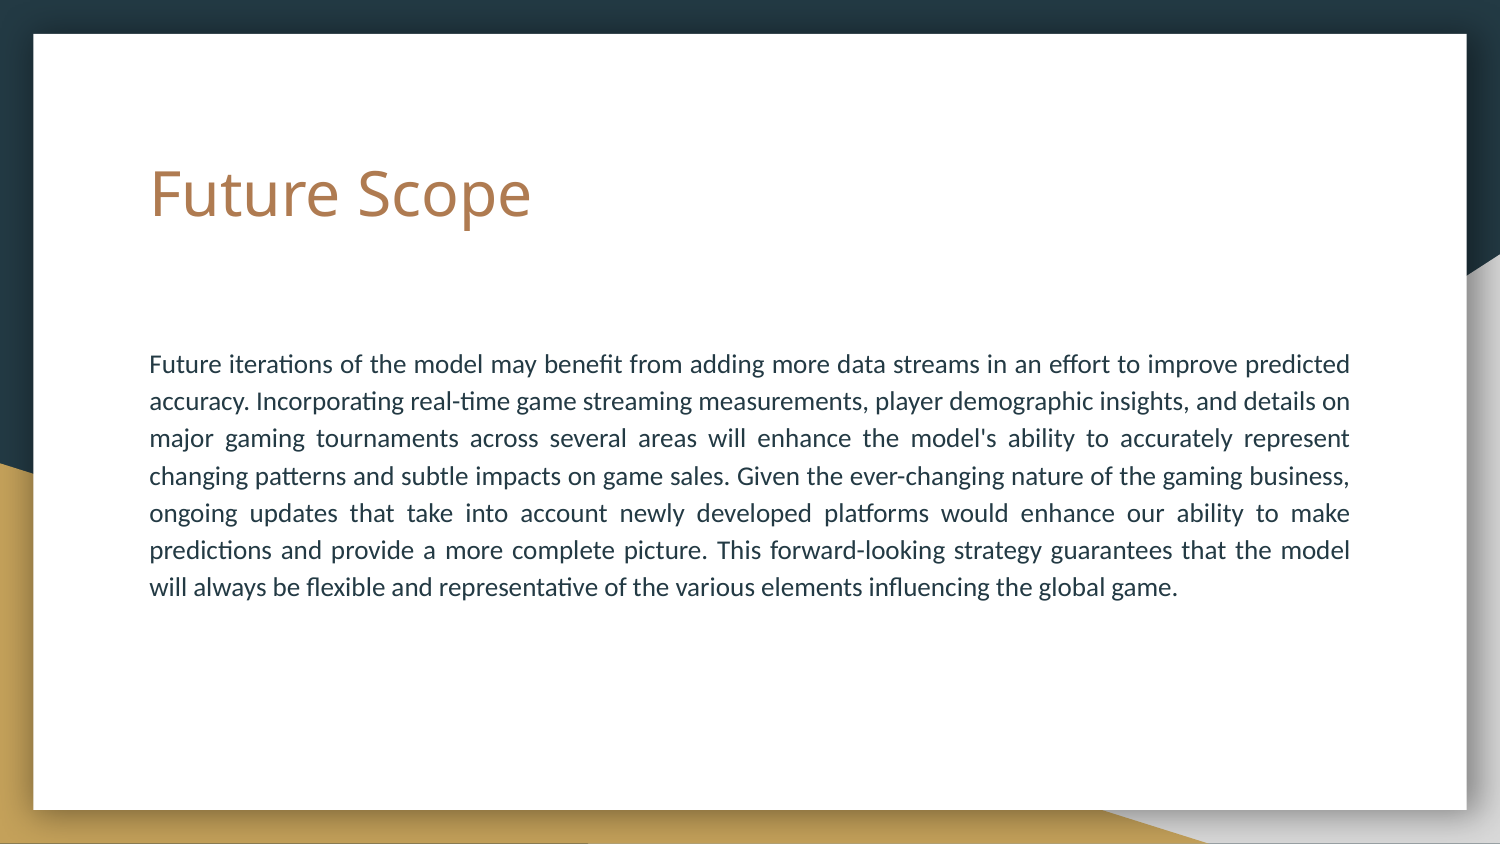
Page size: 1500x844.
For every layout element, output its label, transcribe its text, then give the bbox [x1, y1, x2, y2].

title Future Scope [134, 138, 1366, 296]
list Future iterations of the model may benefit from adding more data streams in an effort to improve predicted accuracy. Incorporating real-time game streaming measurements, player demographic insights, and details on major gaming tournaments across several areas will enhance the model's ability to accurately represent changing patterns and subtle impacts on game sales. Given the ever-changing nature of the gaming business, ongoing updates that take into account newly developed platforms would enhance our ability to make predictions and provide a more complete picture. This forward-looking strategy guarantees that the model will always be flexible and representative of the various elements influencing the global game. [134, 326, 1366, 729]
